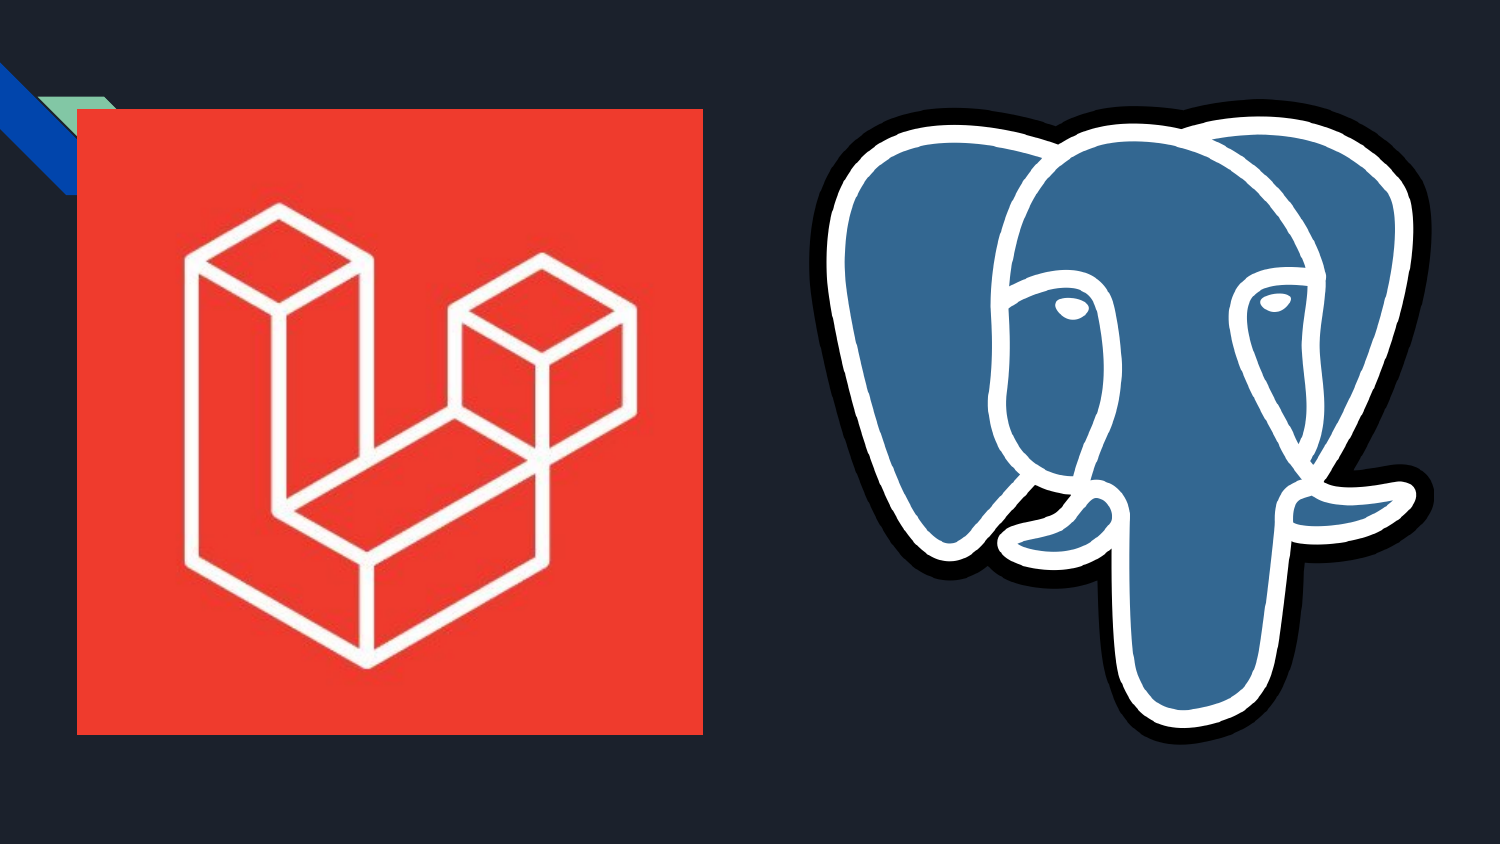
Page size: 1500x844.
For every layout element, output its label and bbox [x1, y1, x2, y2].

picture [77, 109, 703, 735]
picture [808, 99, 1434, 745]
